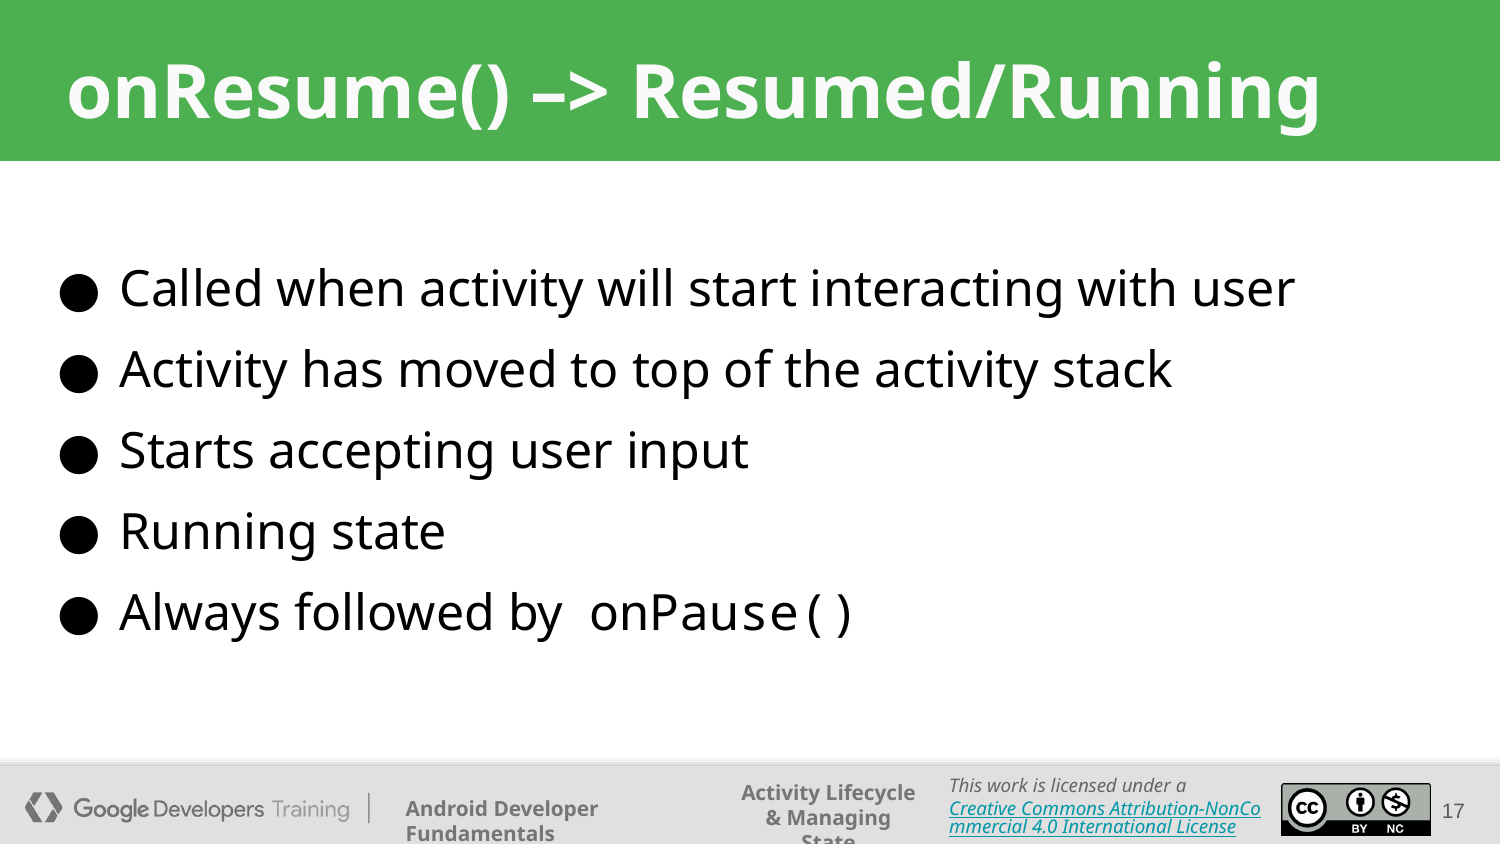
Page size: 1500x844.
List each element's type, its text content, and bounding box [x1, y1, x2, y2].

text_box Called when activity will start interacting with user Activity has moved to top of the activity stack Starts accepting user input Running state Always followed by onPause() [29, 181, 1428, 743]
title onResume() –> Resumed/Running [51, 28, 1472, 122]
picture [0, 161, 1500, 844]
slide_number ‹#› [1389, 777, 1480, 842]
